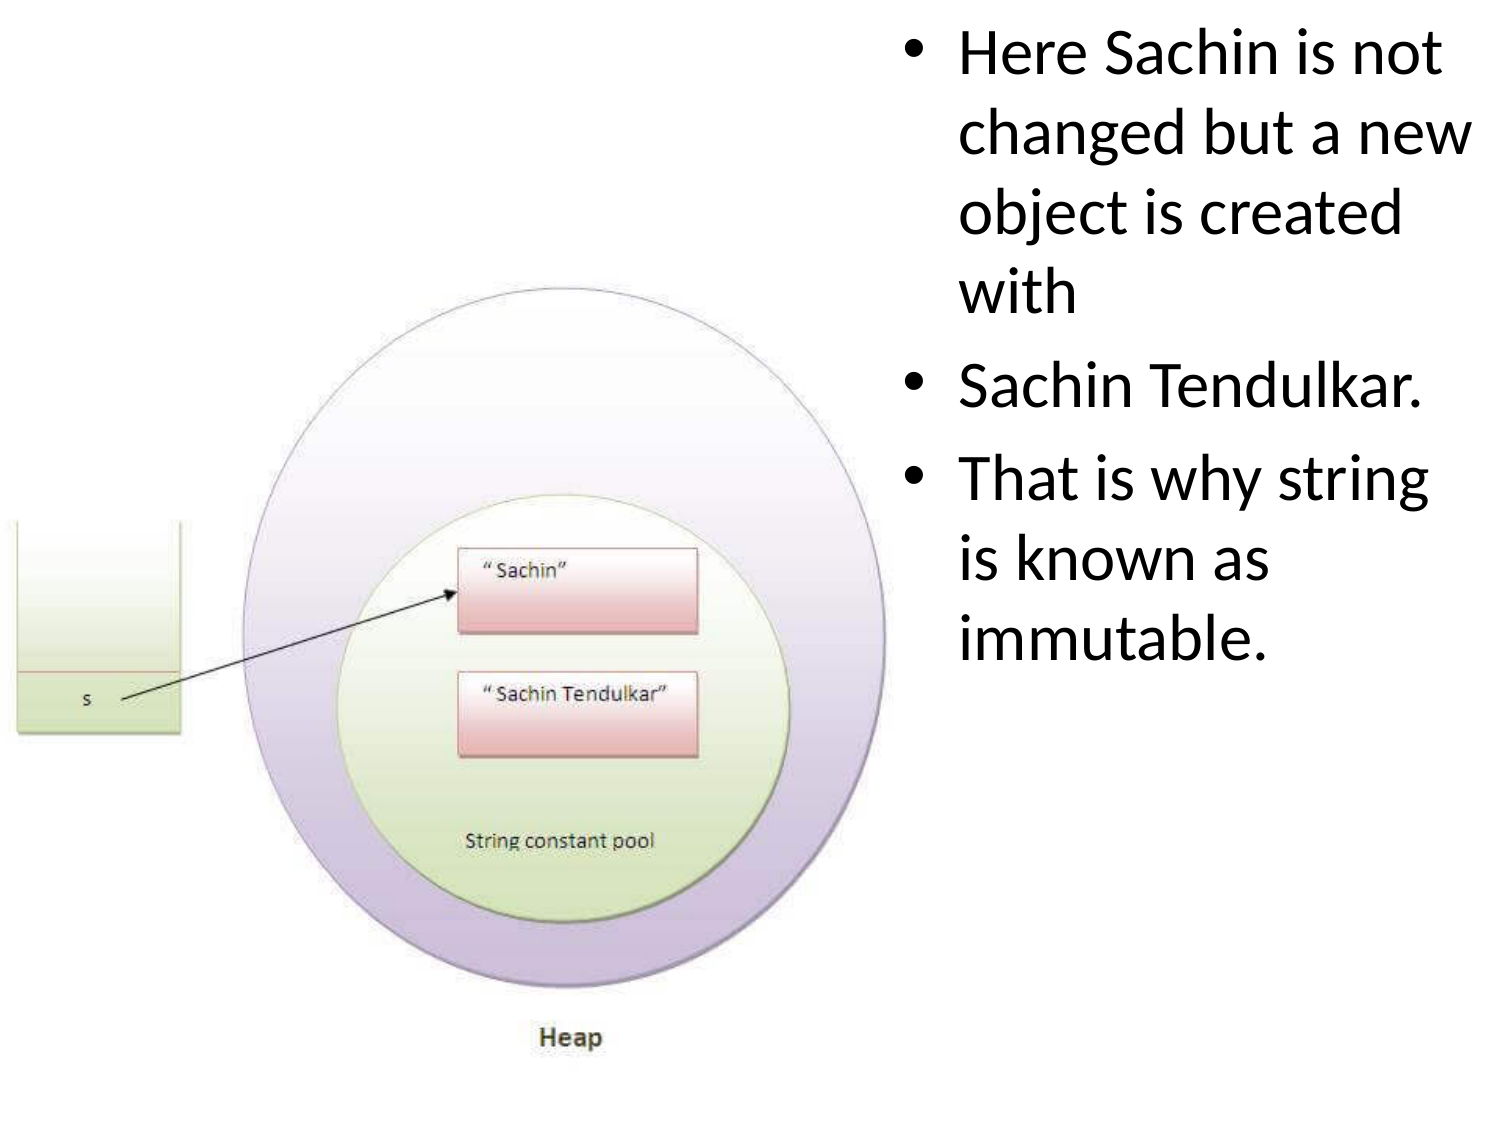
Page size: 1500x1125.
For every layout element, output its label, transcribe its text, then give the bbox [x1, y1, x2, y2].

picture [0, 274, 901, 1076]
list Here Sachin is not changed but a new object is created with Sachin Tendulkar. That is why string is known as immutable. [887, 0, 1500, 1125]
